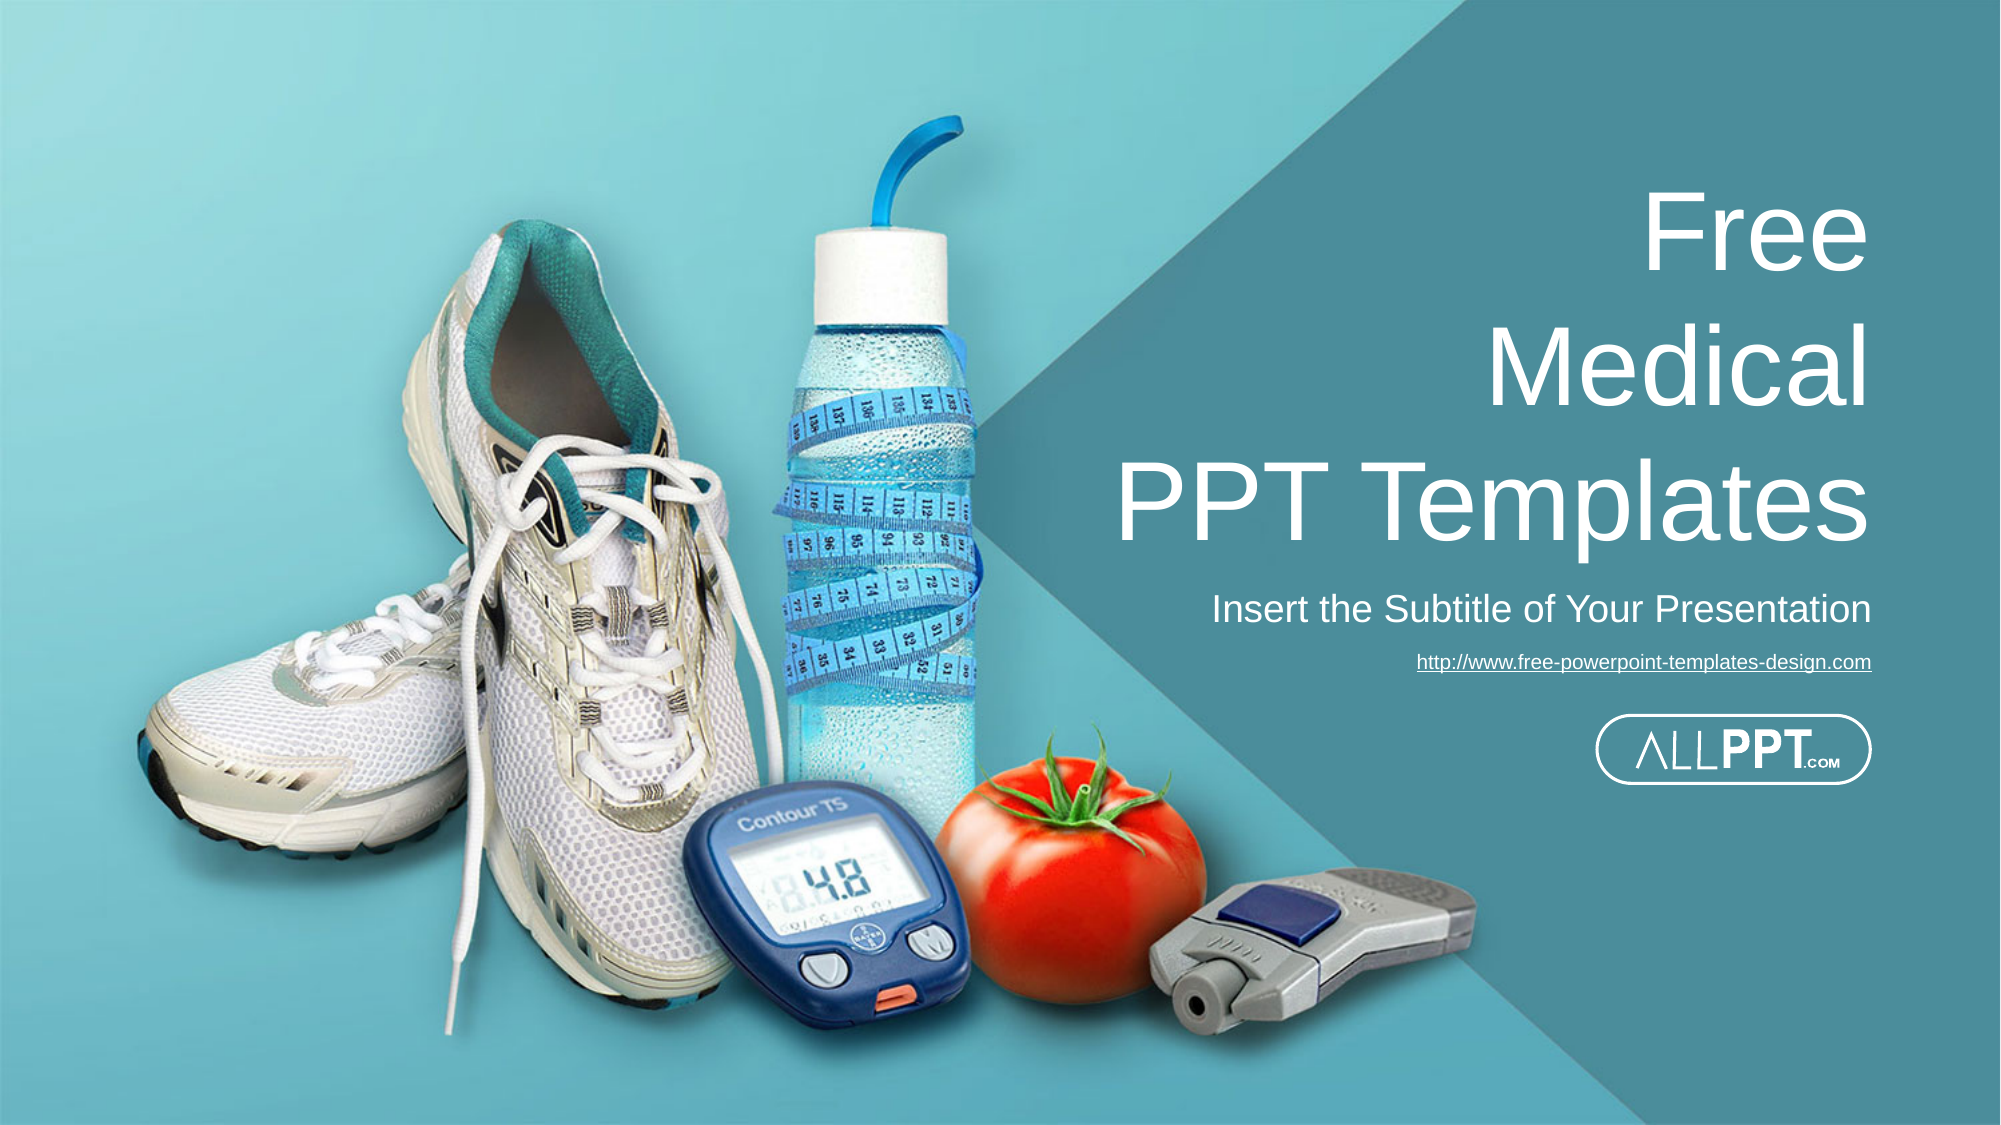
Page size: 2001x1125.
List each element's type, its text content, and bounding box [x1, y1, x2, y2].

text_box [1595, 713, 1872, 785]
text_box Free Medical PPT Templates [1082, 150, 1887, 571]
picture [0, 0, 2001, 1125]
text_box Insert the Subtitle of Your Presentation [1082, 576, 1887, 638]
text_box http://www.free-powerpoint-templates-design.com [1082, 641, 1887, 681]
